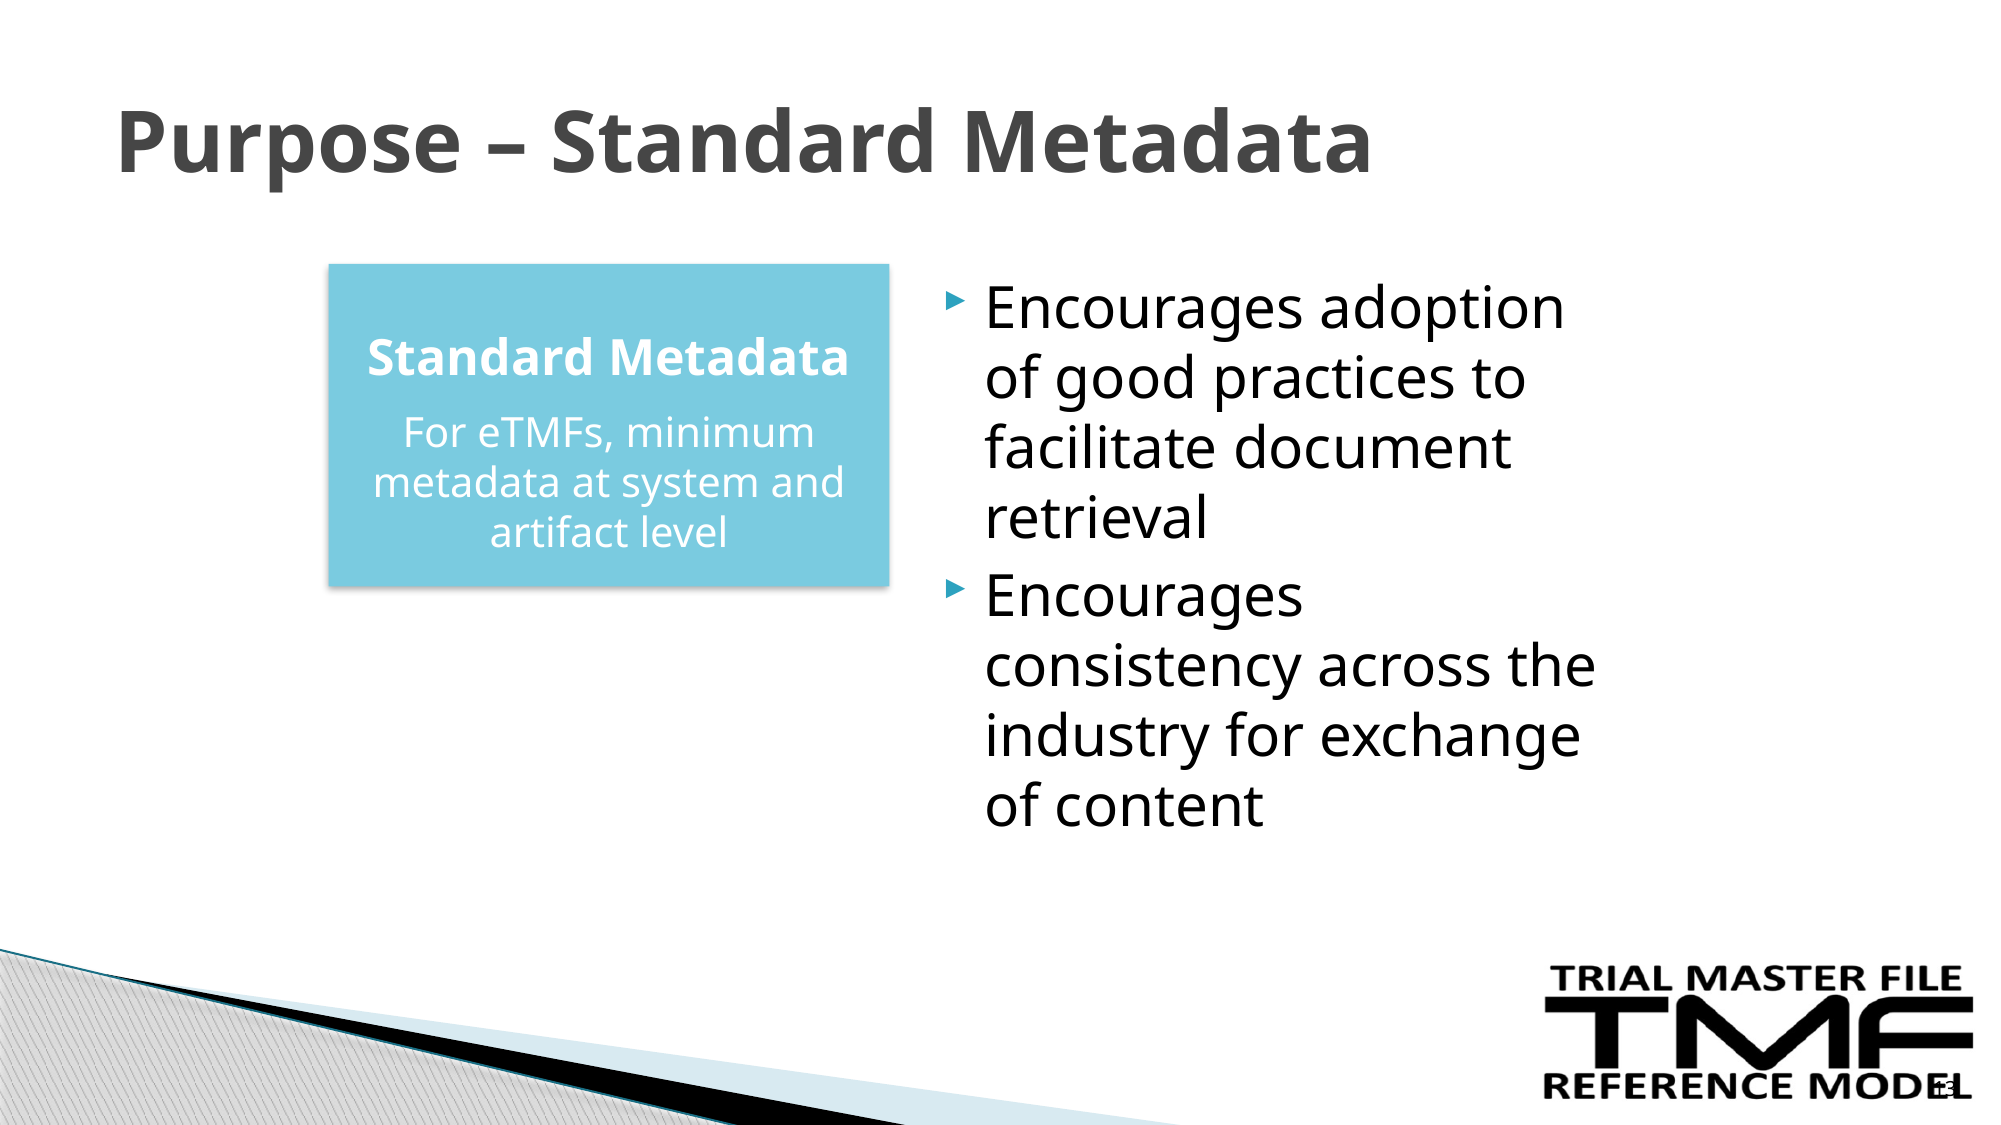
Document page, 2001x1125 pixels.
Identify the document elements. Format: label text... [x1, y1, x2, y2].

slide_number 13 [1891, 1051, 1972, 1112]
picture [1522, 951, 2000, 1125]
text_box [328, 263, 890, 587]
list Encourages adoption of good practices to facilitate document retrieval Encourages consistency across the industry for exchange of content [909, 262, 1650, 929]
title Purpose – Standard Metadata [99, 45, 1900, 233]
